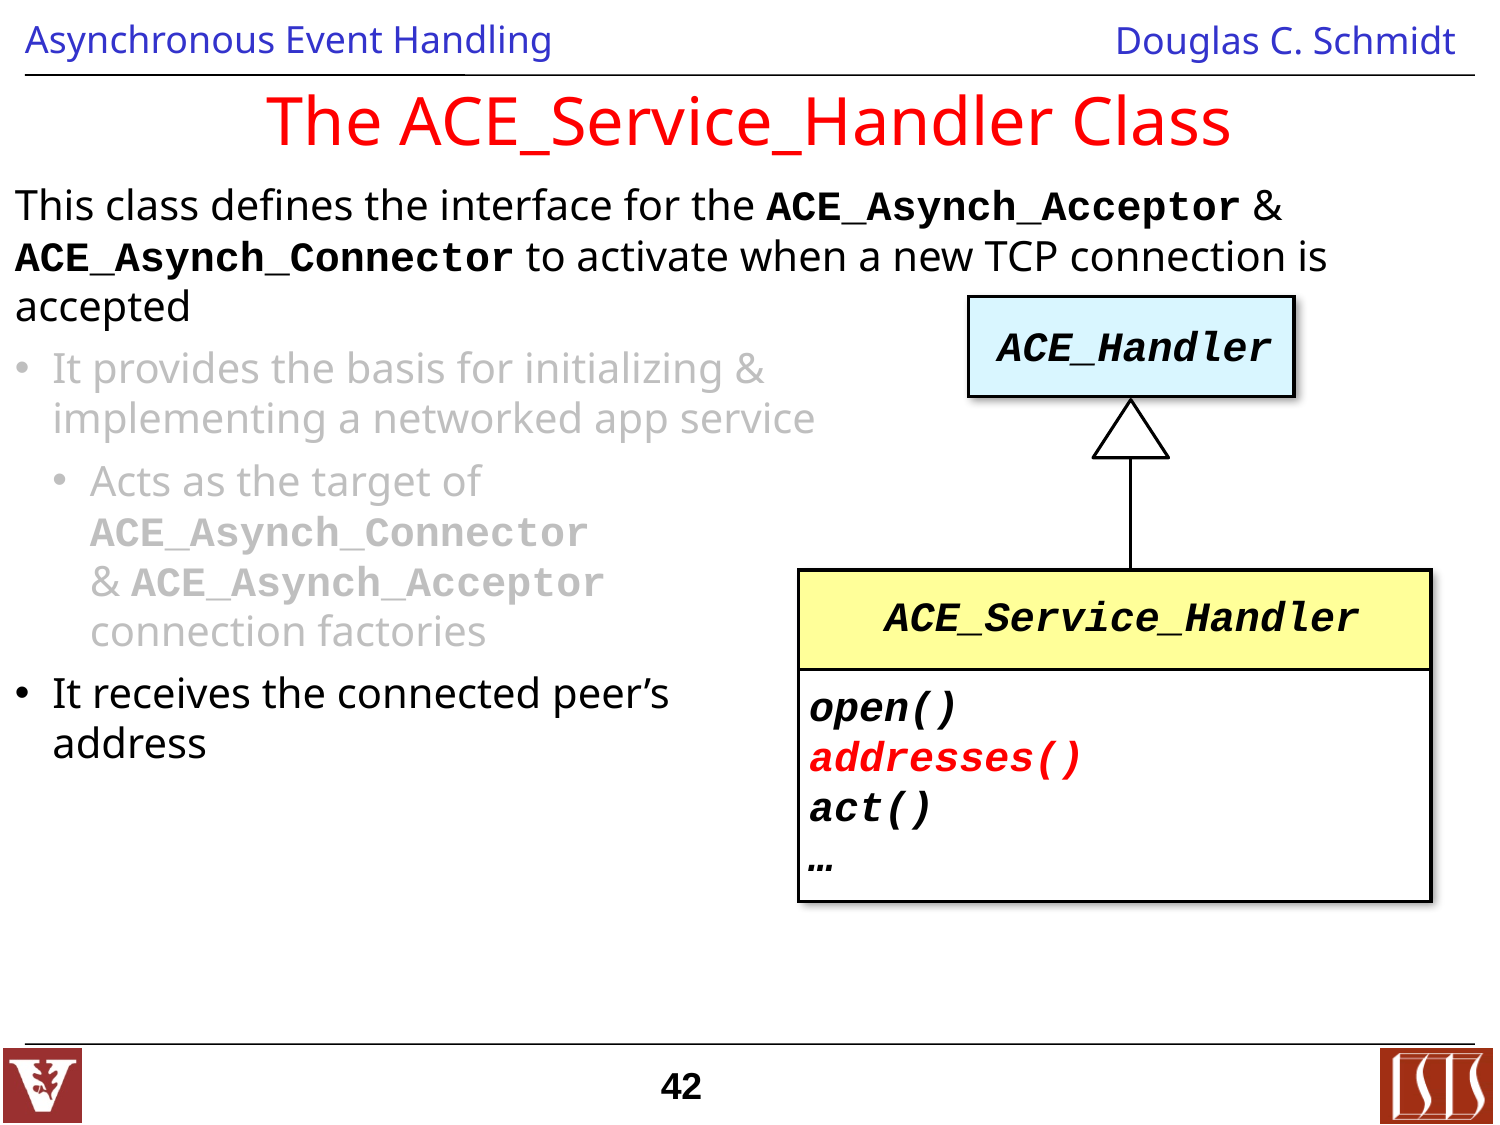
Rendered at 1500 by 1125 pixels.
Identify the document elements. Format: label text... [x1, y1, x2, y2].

title The ACE_Service_Handler Class [24, 87, 1476, 151]
text_box ACE_Service_Handler [864, 582, 1381, 660]
text_box open() addresses() act() … [794, 672, 1408, 899]
text_box [968, 296, 1295, 397]
text_box [798, 670, 1432, 902]
text_box ACE_Handler [975, 312, 1295, 389]
text_box [1092, 399, 1169, 458]
picture [3, 1048, 82, 1123]
text_box [798, 570, 1432, 670]
picture [1380, 1048, 1493, 1124]
text_box This class defines the interface for the ACE_Asynch_Acceptor & ACE_Asynch_Connector to activate when a new TCP connection is accepted It provides the basis for initializing & implementing a networked app service Acts as the target of ACE_Asynch_Connector & ACE_Asynch_Acceptor connection factories It receives the connected peer’s address [0, 171, 1500, 775]
